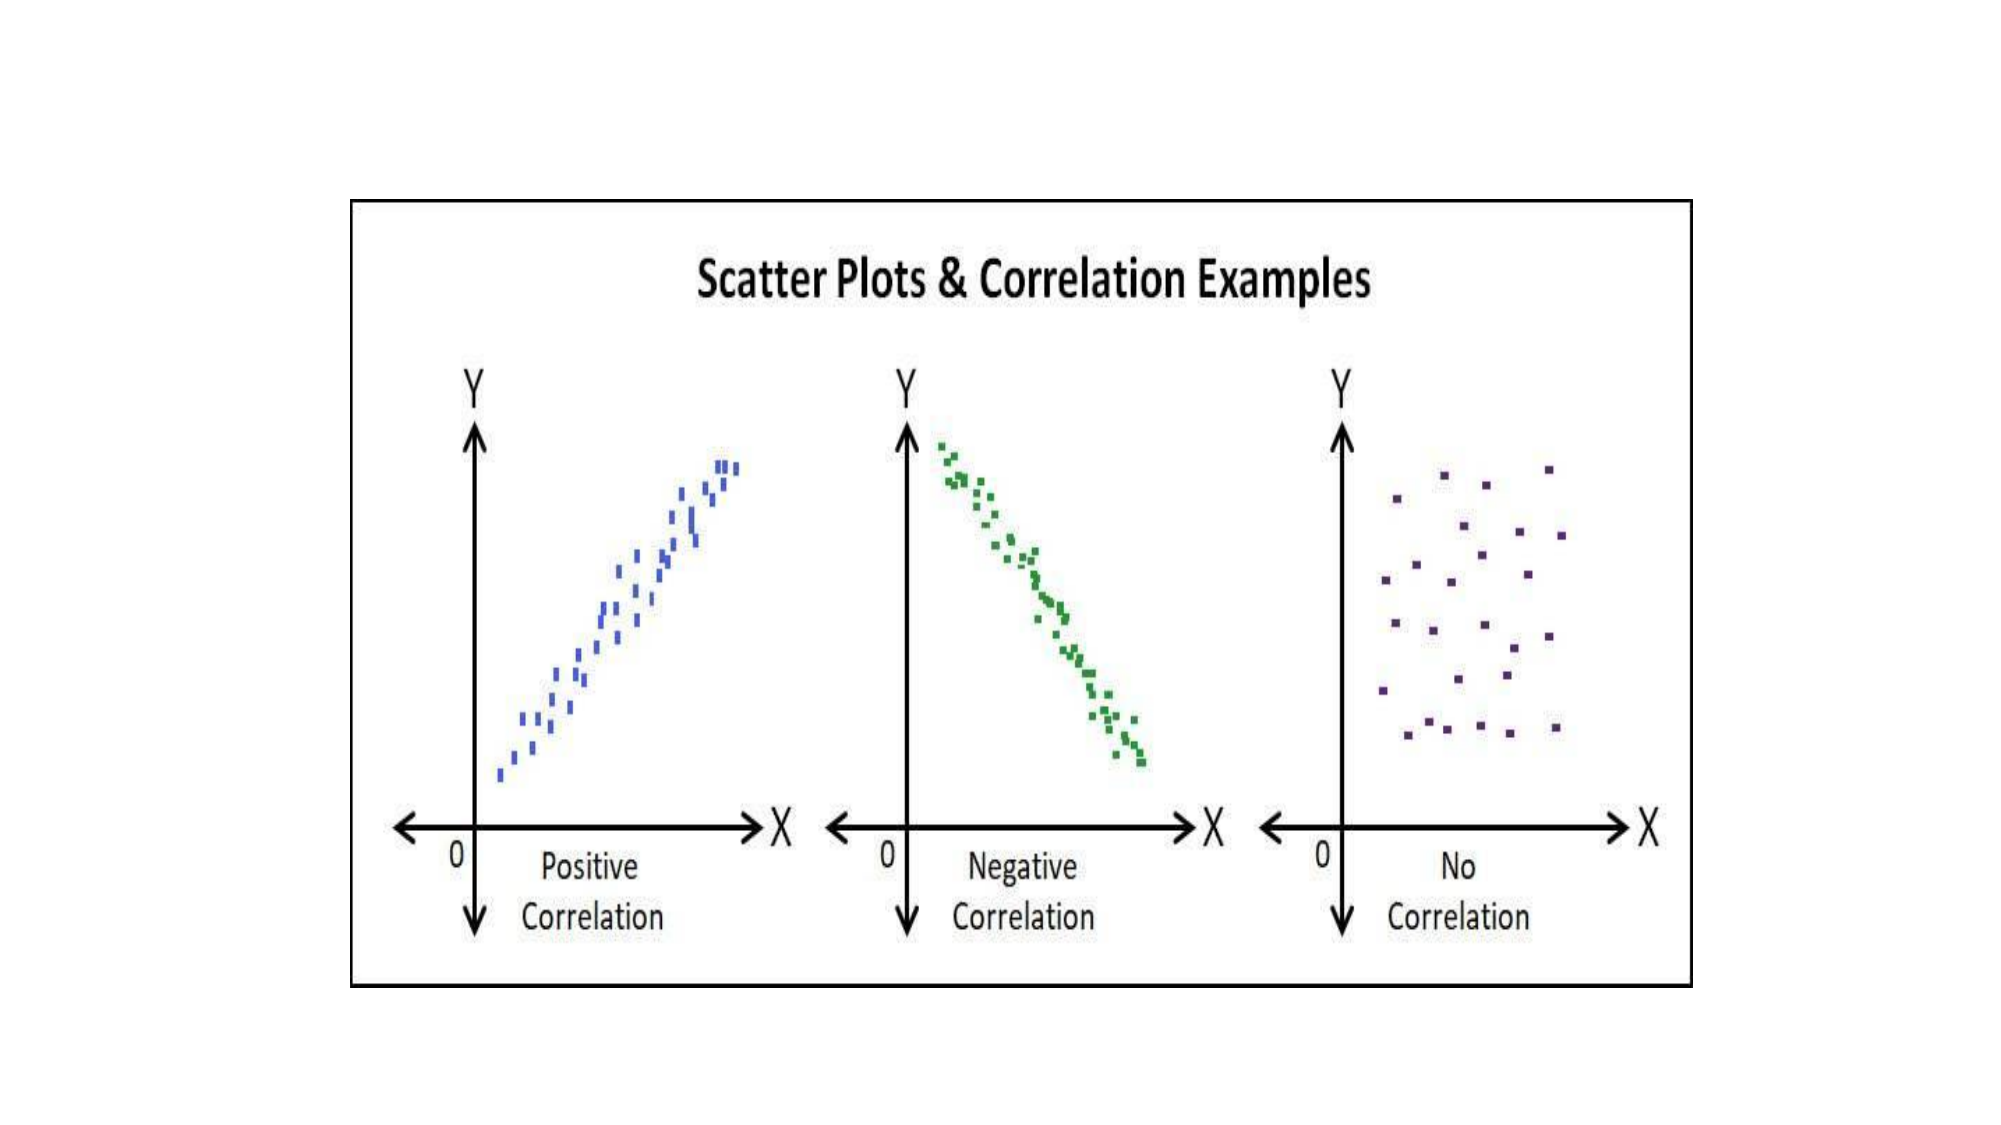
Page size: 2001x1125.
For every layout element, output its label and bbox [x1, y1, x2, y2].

picture [349, 199, 1693, 988]
